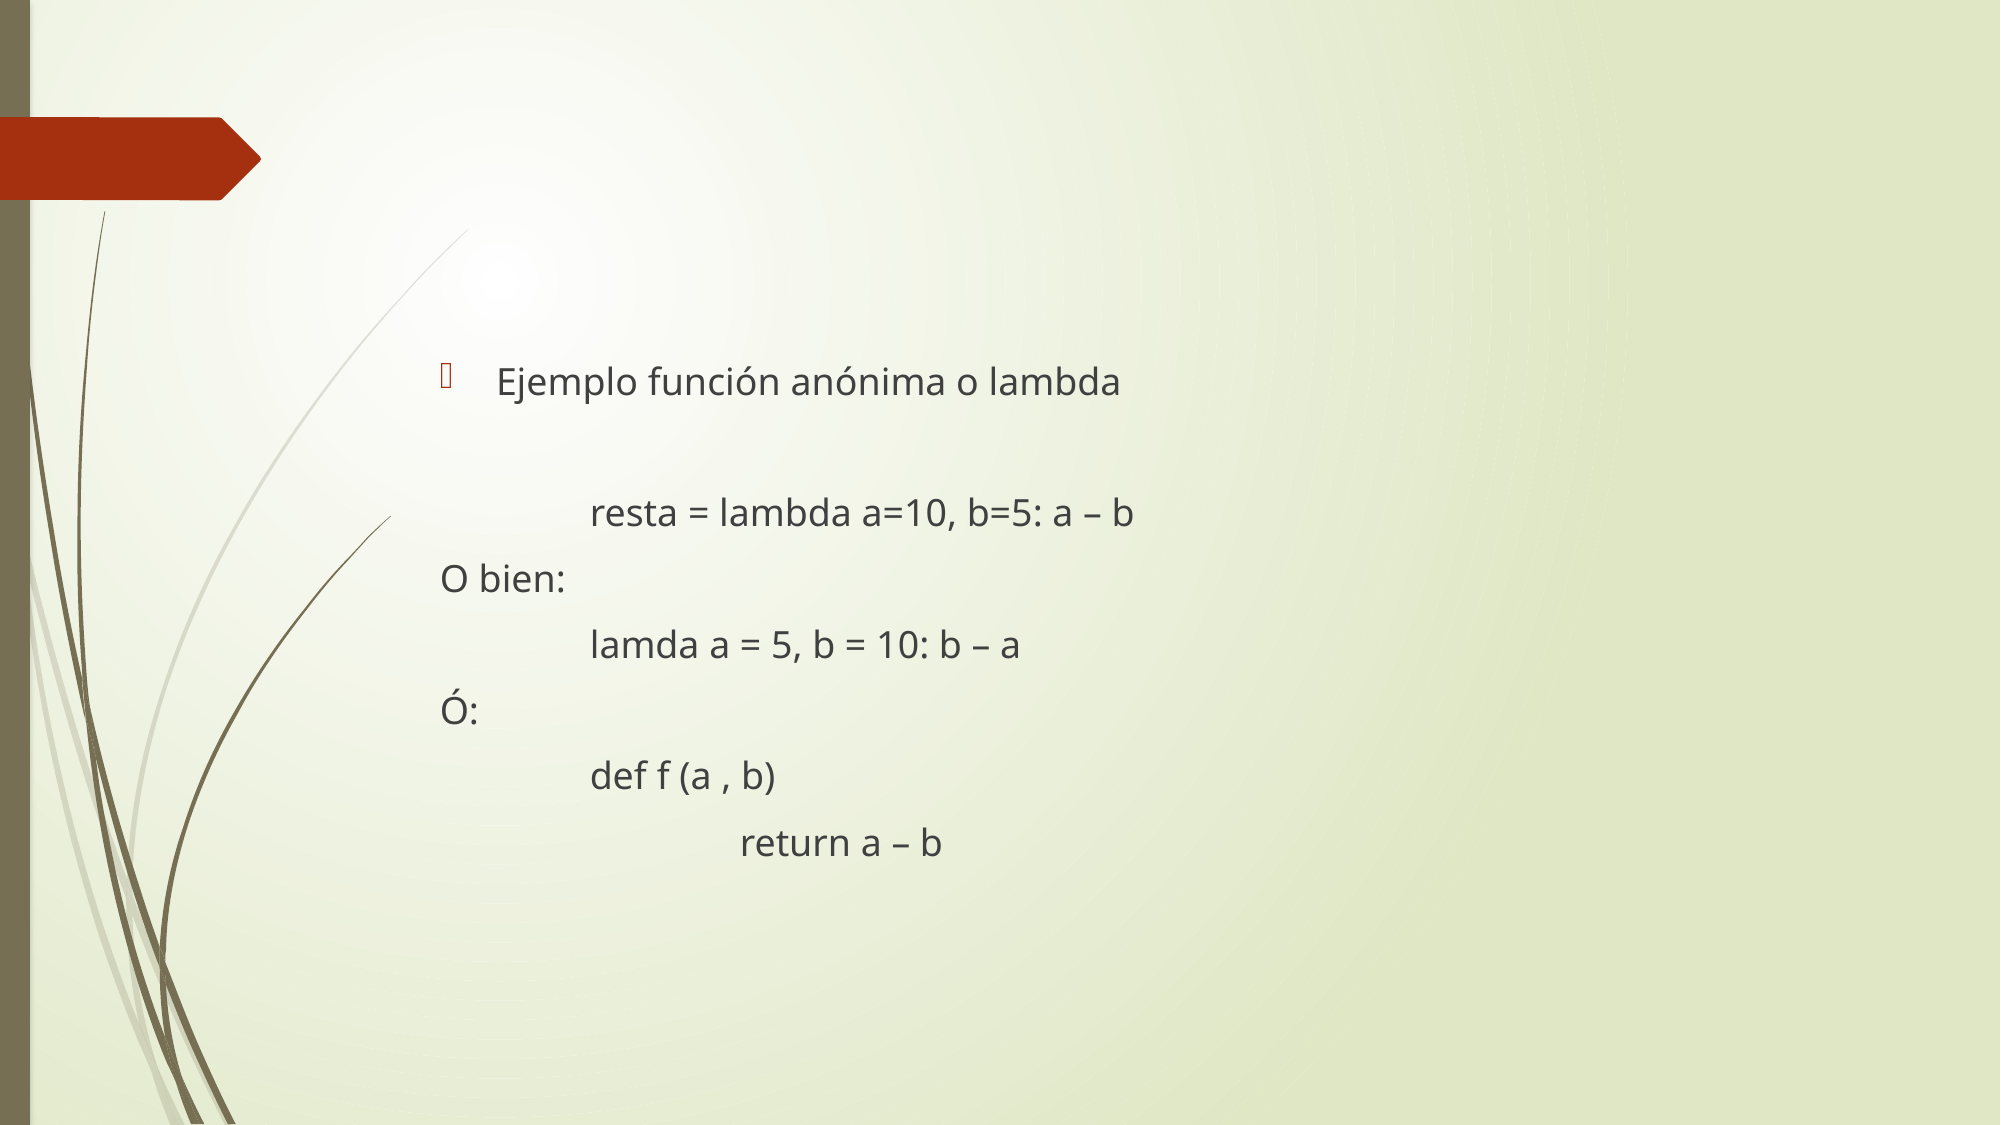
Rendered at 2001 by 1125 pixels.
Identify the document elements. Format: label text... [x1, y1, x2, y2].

list Ejemplo función anónima o lambda resta = lambda a=10, b=5: a – b O bien: lamda a = 5, b = 10: b – a Ó: def f (a , b) return a – b [424, 350, 1888, 1070]
